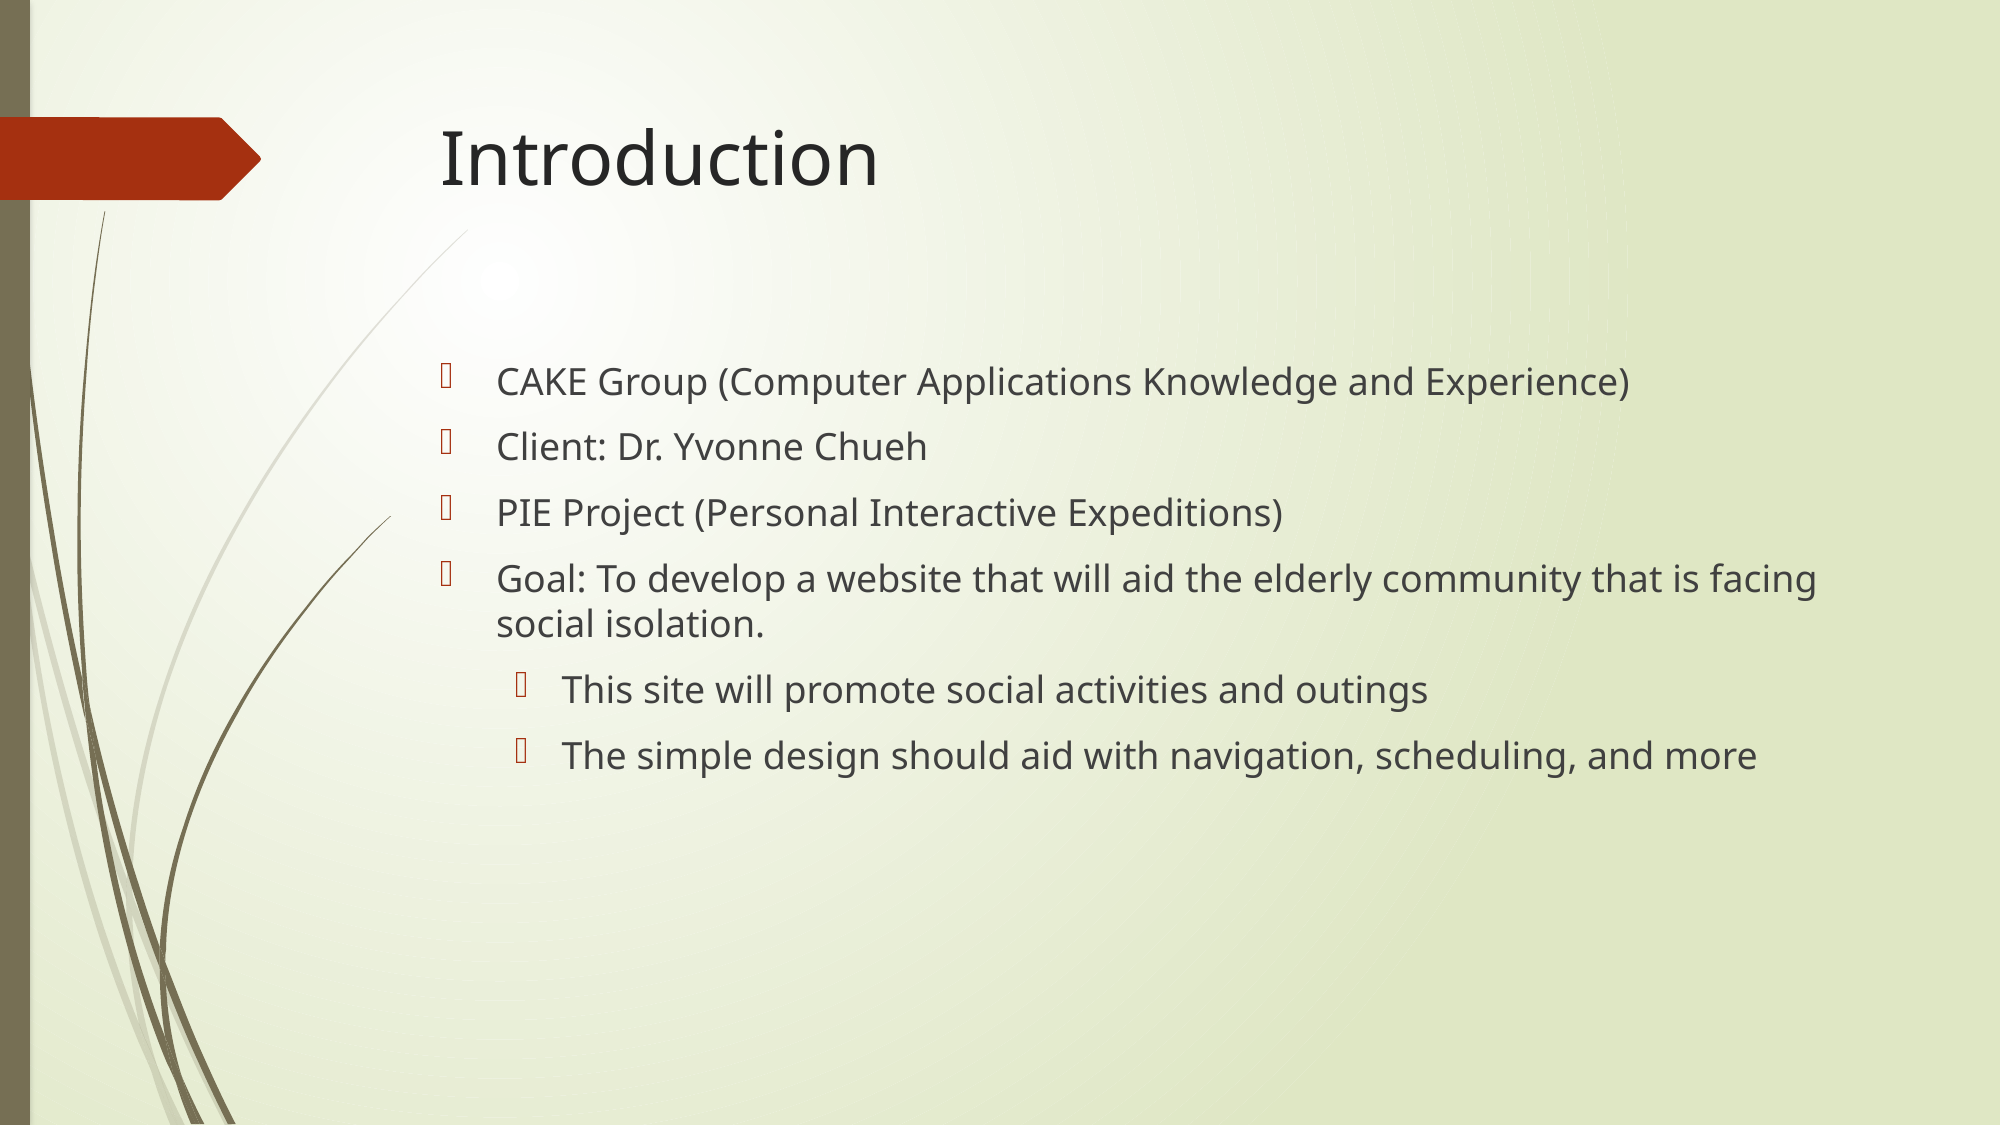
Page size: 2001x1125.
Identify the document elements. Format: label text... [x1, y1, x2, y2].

title Introduction [425, 102, 1888, 313]
list CAKE Group (Computer Applications Knowledge and Experience) Client: Dr. Yvonne Chueh PIE Project (Personal Interactive Expeditions) Goal: To develop a website that will aid the elderly community that is facing social isolation. This site will promote social activities and outings The simple design should aid with navigation, scheduling, and more [424, 350, 1888, 970]
